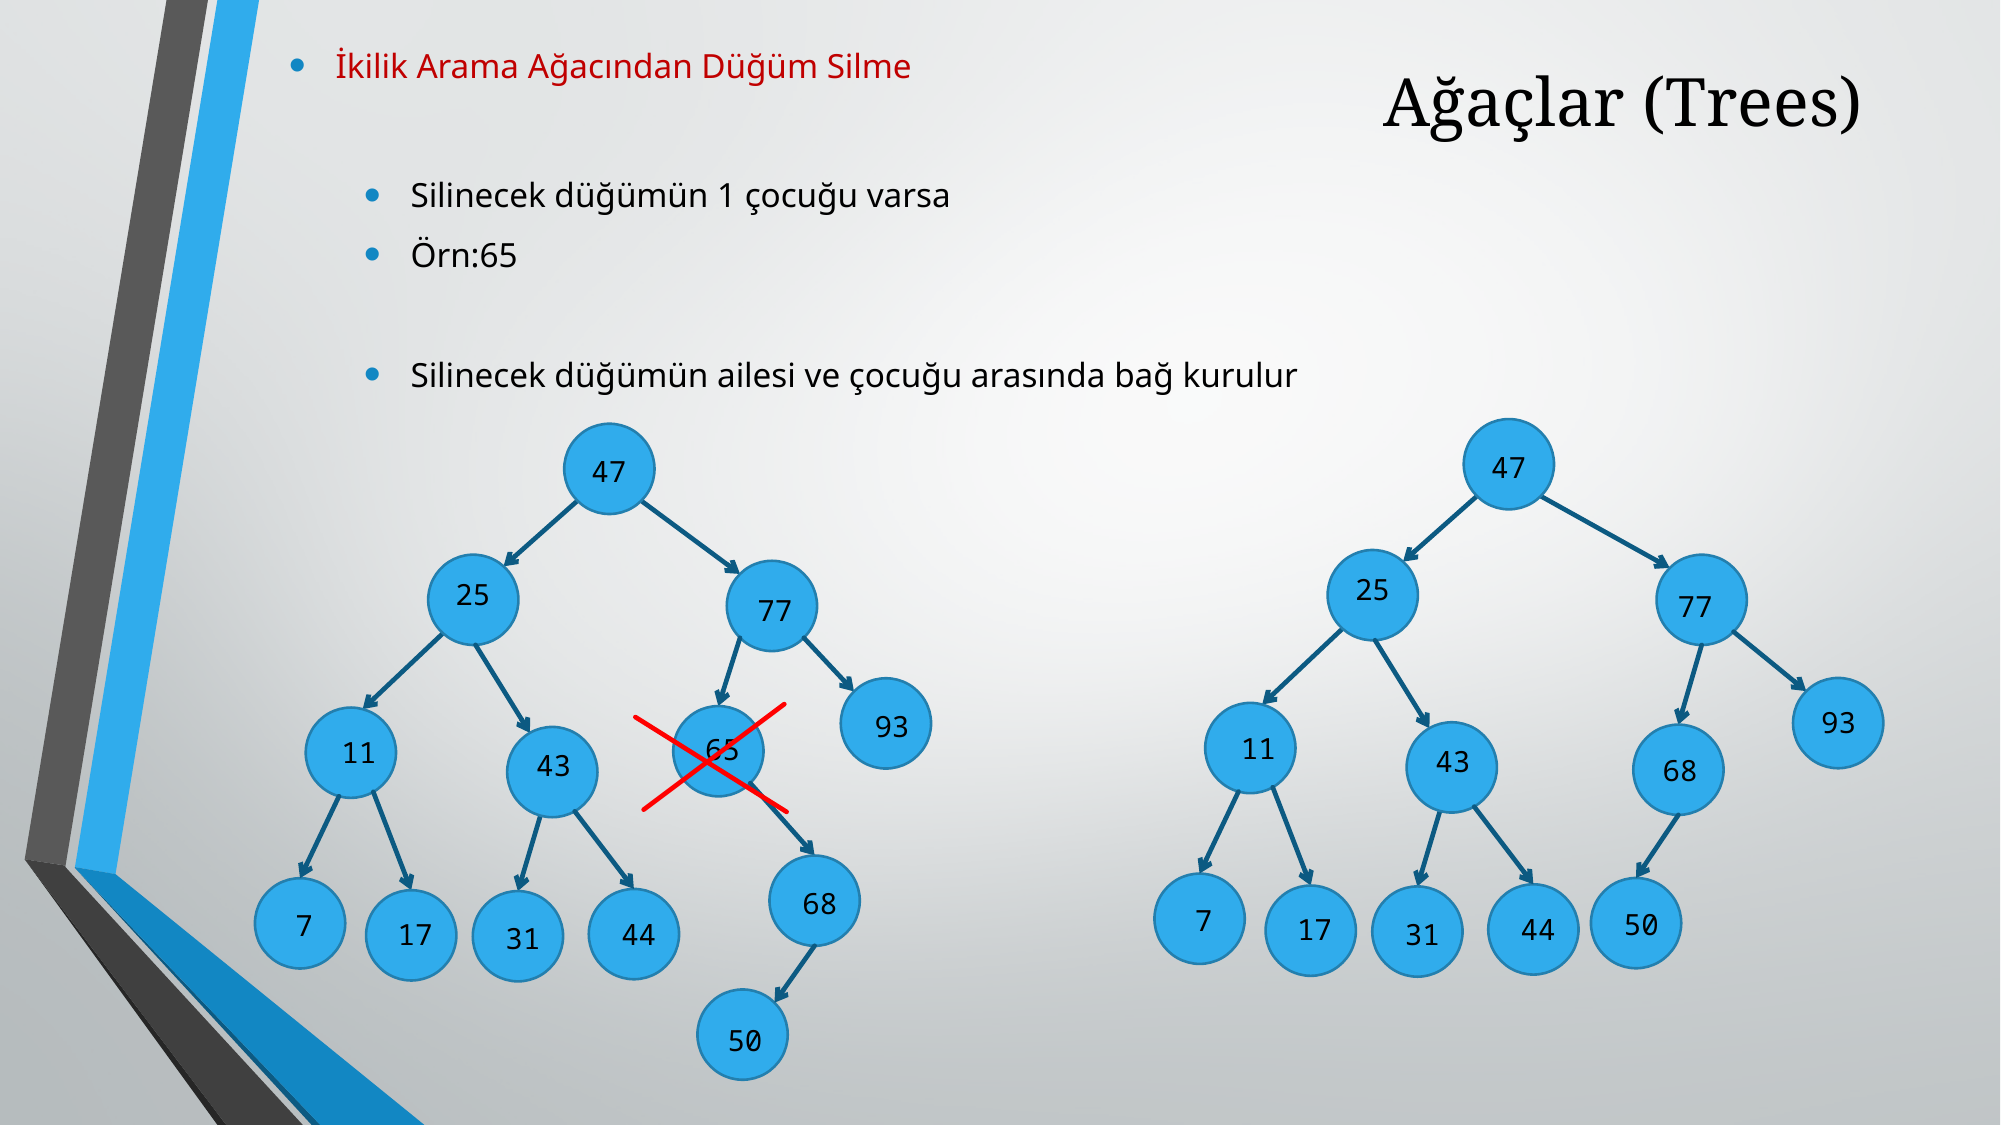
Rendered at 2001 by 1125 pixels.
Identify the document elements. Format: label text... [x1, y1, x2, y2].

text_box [1154, 418, 1884, 977]
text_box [254, 423, 932, 1080]
list İkilik Arama Ağacından Düğüm Silme Silinecek düğümün 1 çocuğu varsa Örn:65 Silinecek düğümün ailesi ve çocuğu arasında bağ kurulur [273, 17, 1507, 1042]
title Ağaçlar (Trees) [1507, 21, 1981, 178]
